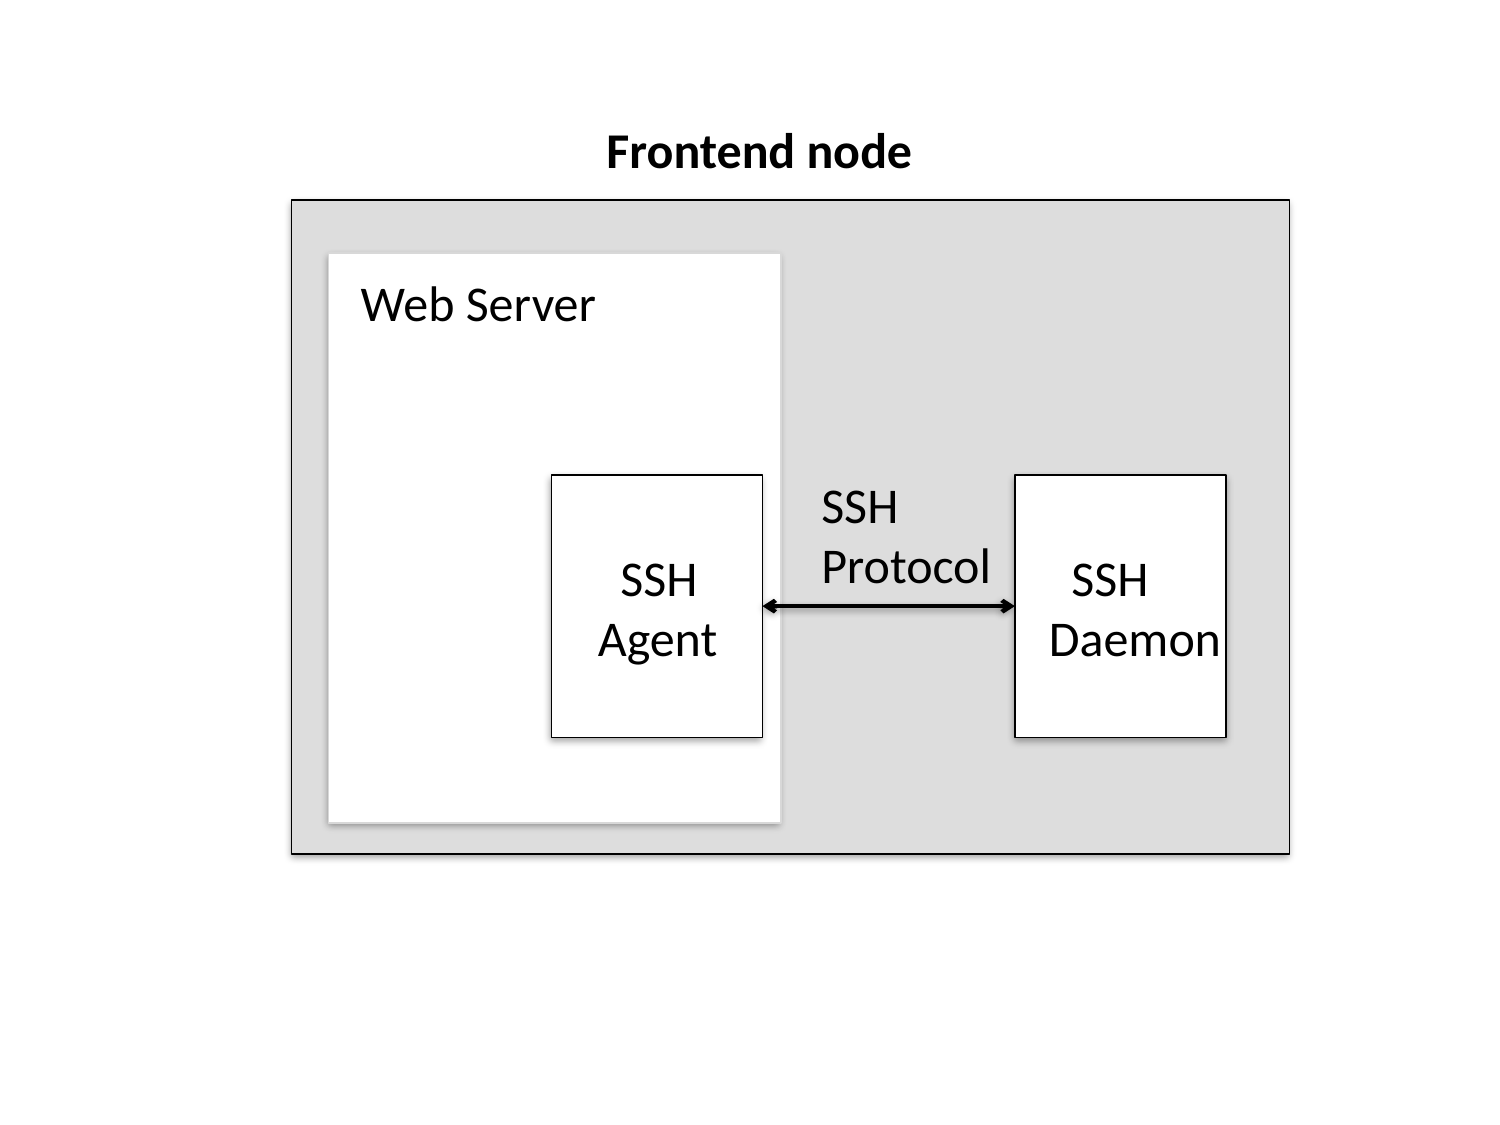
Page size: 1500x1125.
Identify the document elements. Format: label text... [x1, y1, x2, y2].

text_box Frontend node [591, 111, 1015, 187]
text_box SSH Protocol [806, 465, 1223, 661]
text_box SSH Agent [560, 539, 978, 735]
text_box [1223, 474, 1227, 539]
text_box [551, 474, 763, 738]
text_box Web Server [345, 263, 763, 399]
text_box SSH Daemon [1011, 539, 1429, 735]
text_box [291, 199, 1290, 855]
text_box [328, 252, 782, 824]
